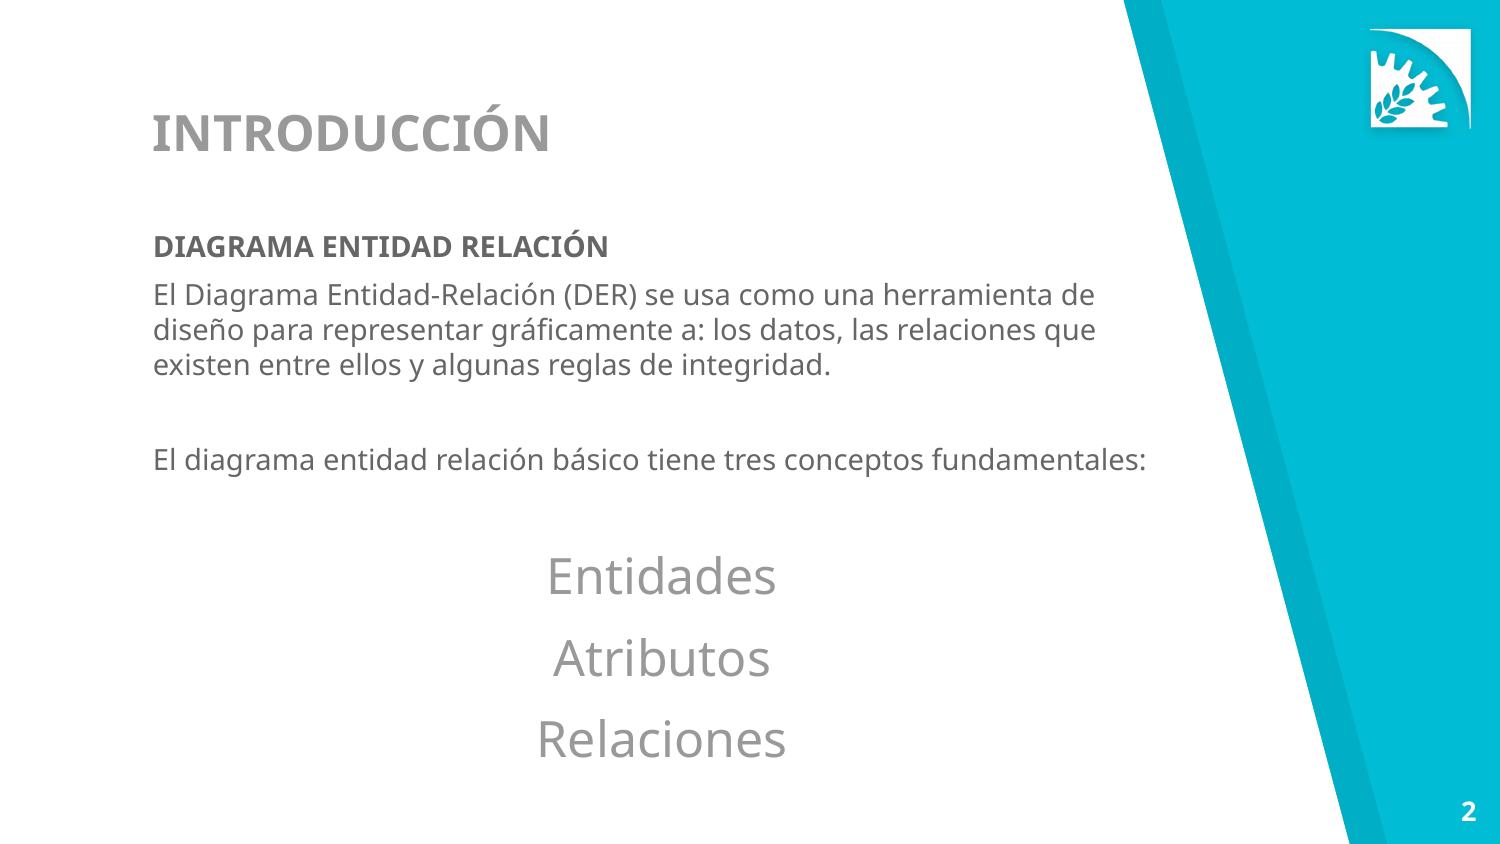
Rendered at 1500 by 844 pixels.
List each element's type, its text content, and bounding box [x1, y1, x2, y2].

title INTRODUCCIÓN [137, 109, 926, 177]
text_box DIAGRAMA ENTIDAD RELACIÓN El Diagrama Entidad-Relación (DER) se usa como una herramienta de diseño para representar gráficamente a: los datos, las relaciones que existen entre ellos y algunas reglas de integridad. El diagrama entidad relación básico tiene tres conceptos fundamentales: Entidades Atributos Relaciones [137, 213, 1187, 743]
slide_number ‹#› [1401, 779, 1492, 844]
picture [1367, 15, 1479, 134]
